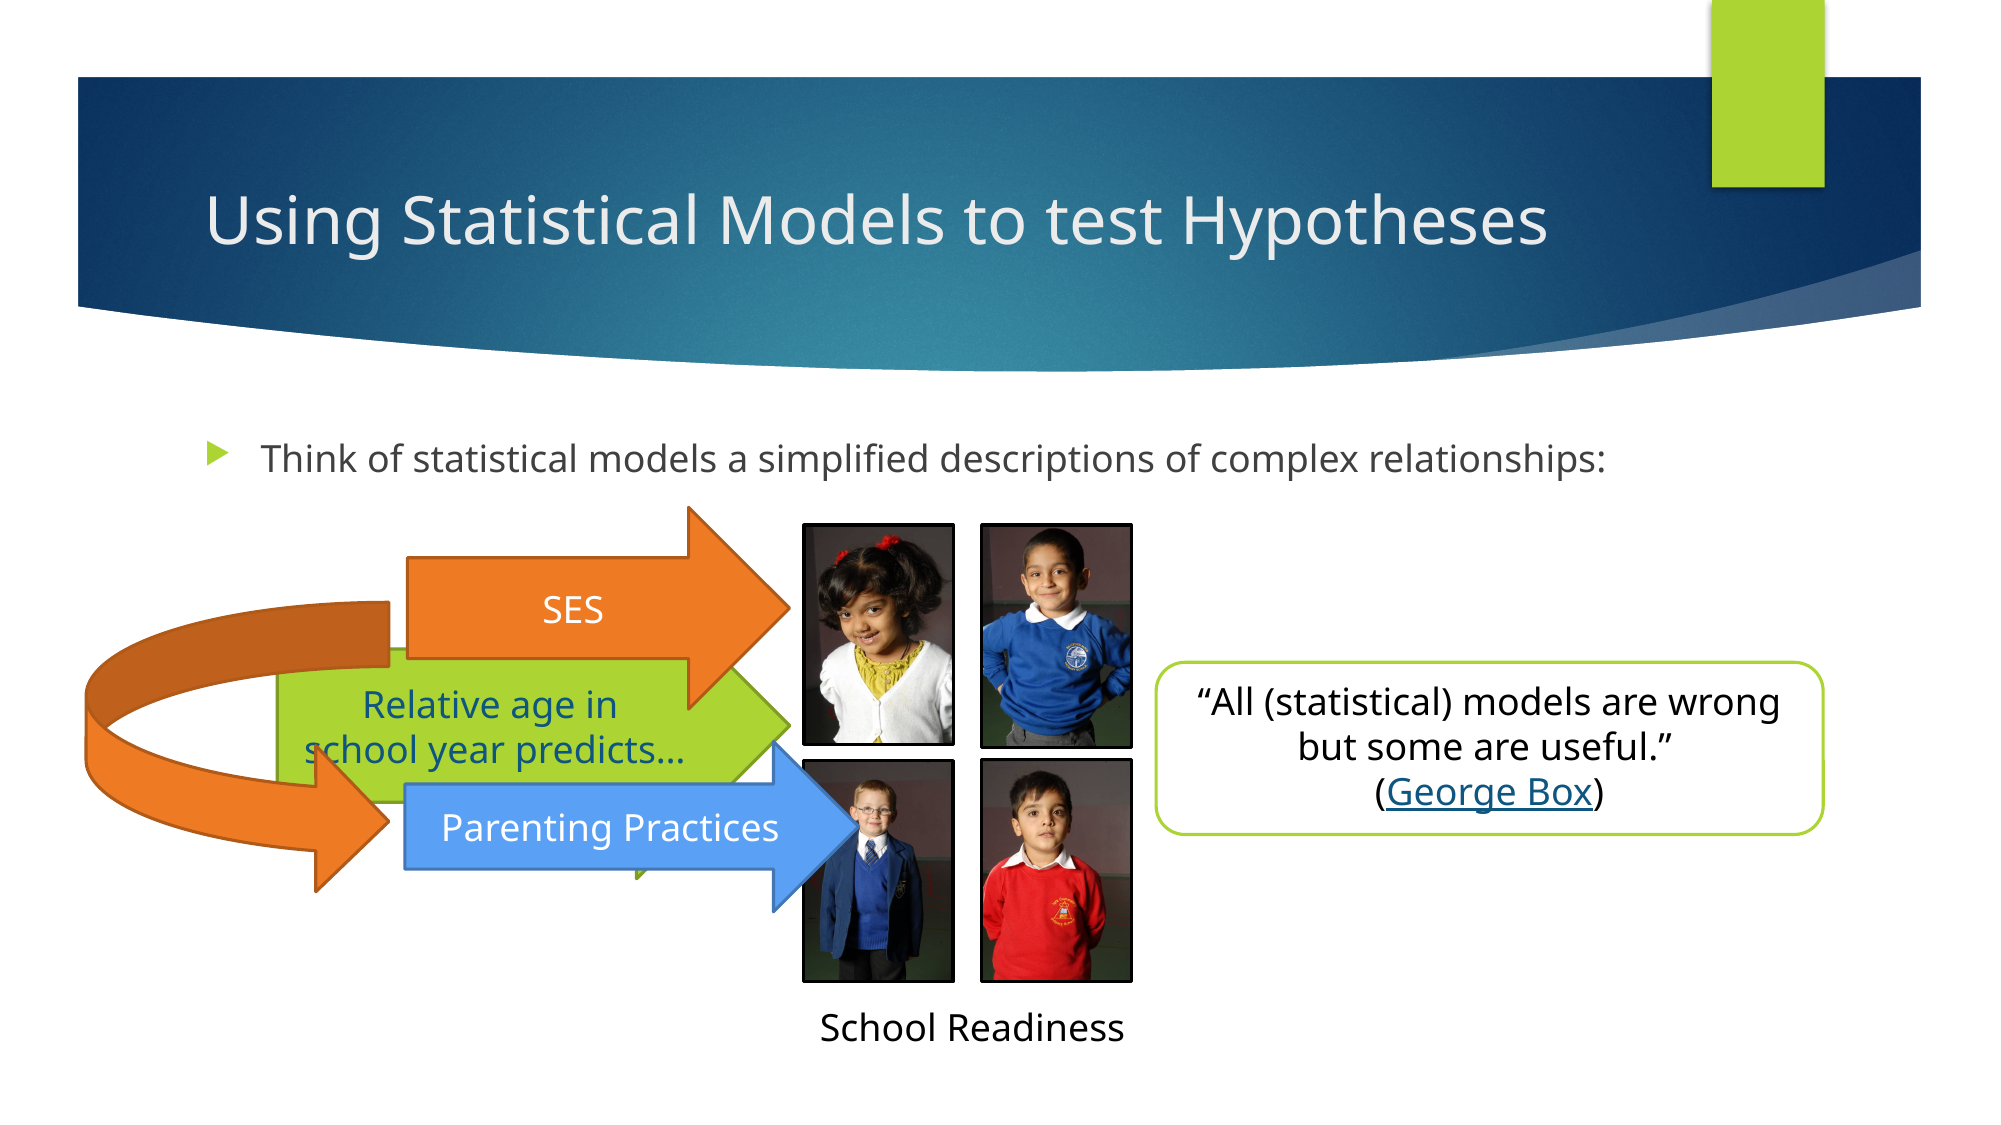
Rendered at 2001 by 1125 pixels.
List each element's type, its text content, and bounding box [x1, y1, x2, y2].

text_box SES [405, 505, 791, 711]
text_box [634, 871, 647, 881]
picture [805, 526, 952, 744]
list Think of statistical models a simplified descriptions of complex relationships: [189, 427, 1690, 988]
picture [982, 761, 1130, 981]
text_box [84, 600, 391, 894]
picture [982, 526, 1130, 746]
text_box “All (statistical) models are wrong but some are useful.” (George Box) [1154, 660, 1825, 837]
text_box Relative age in school year predicts… [275, 647, 791, 804]
picture [805, 761, 952, 981]
title Using Statistical Models to test Hypotheses [189, 159, 1627, 276]
text_box School Readiness [805, 996, 1187, 1056]
text_box Parenting Practices [403, 739, 800, 914]
